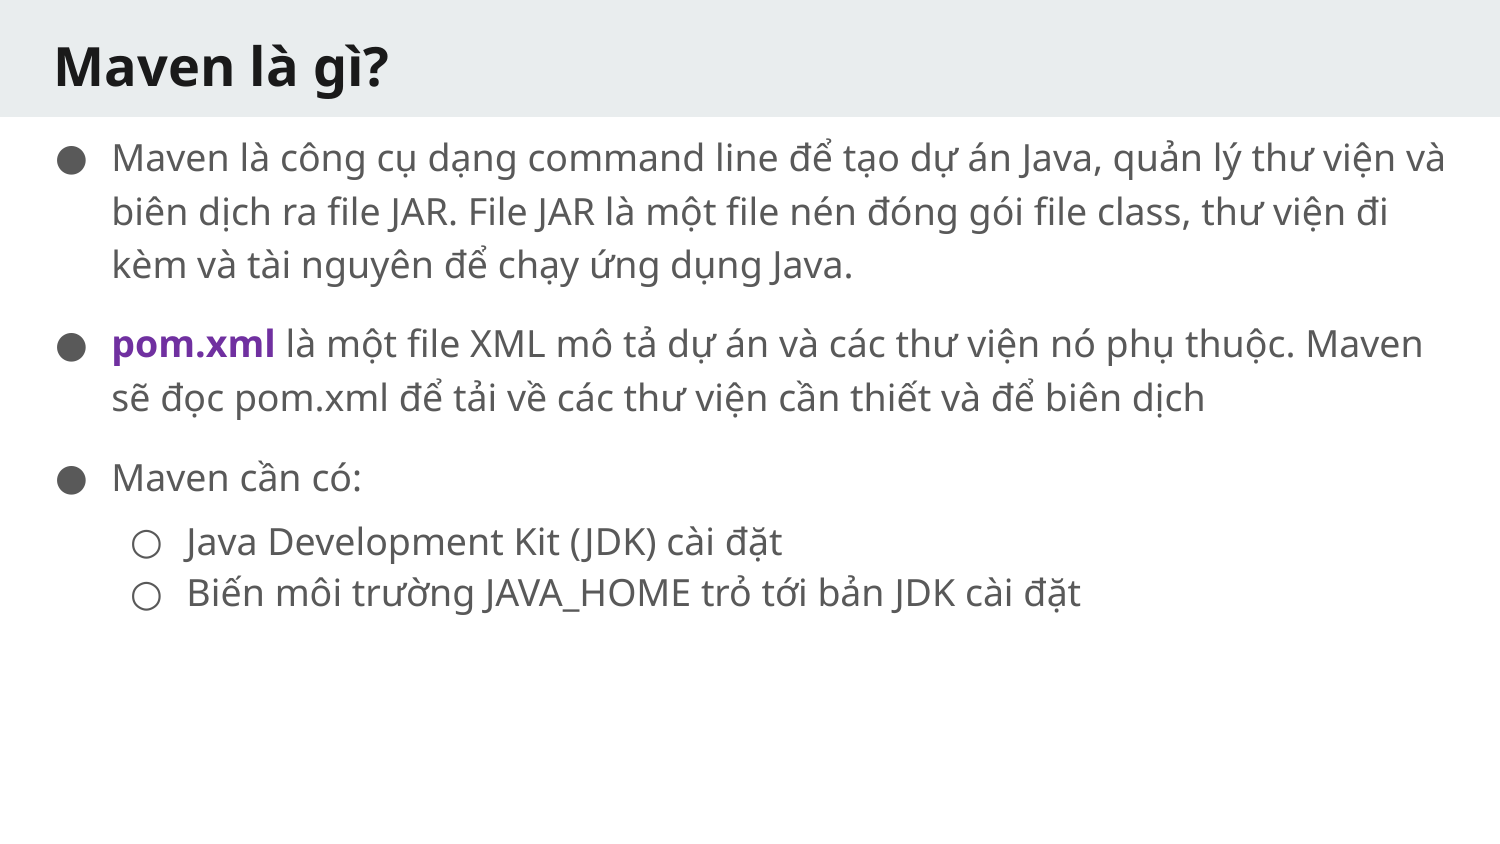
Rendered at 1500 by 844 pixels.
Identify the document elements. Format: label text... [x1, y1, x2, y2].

title Maven là gì? [38, 17, 1467, 106]
list Maven là công cụ dạng command line để tạo dự án Java, quản lý thư viện và biên dịch ra file JAR. File JAR là một file nén đóng gói file class, thư viện đi kèm và tài nguyên để chạy ứng dụng Java. pom.xml là một file XML mô tả dự án và các thư viện nó phụ thuộc. Maven sẽ đọc pom.xml để tải về các thư viện cần thiết và để biên dịch Maven cần có: Java Development Kit (JDK) cài đặt Biến môi trường JAVA_HOME trỏ tới bản JDK cài đặt [21, 109, 1469, 808]
